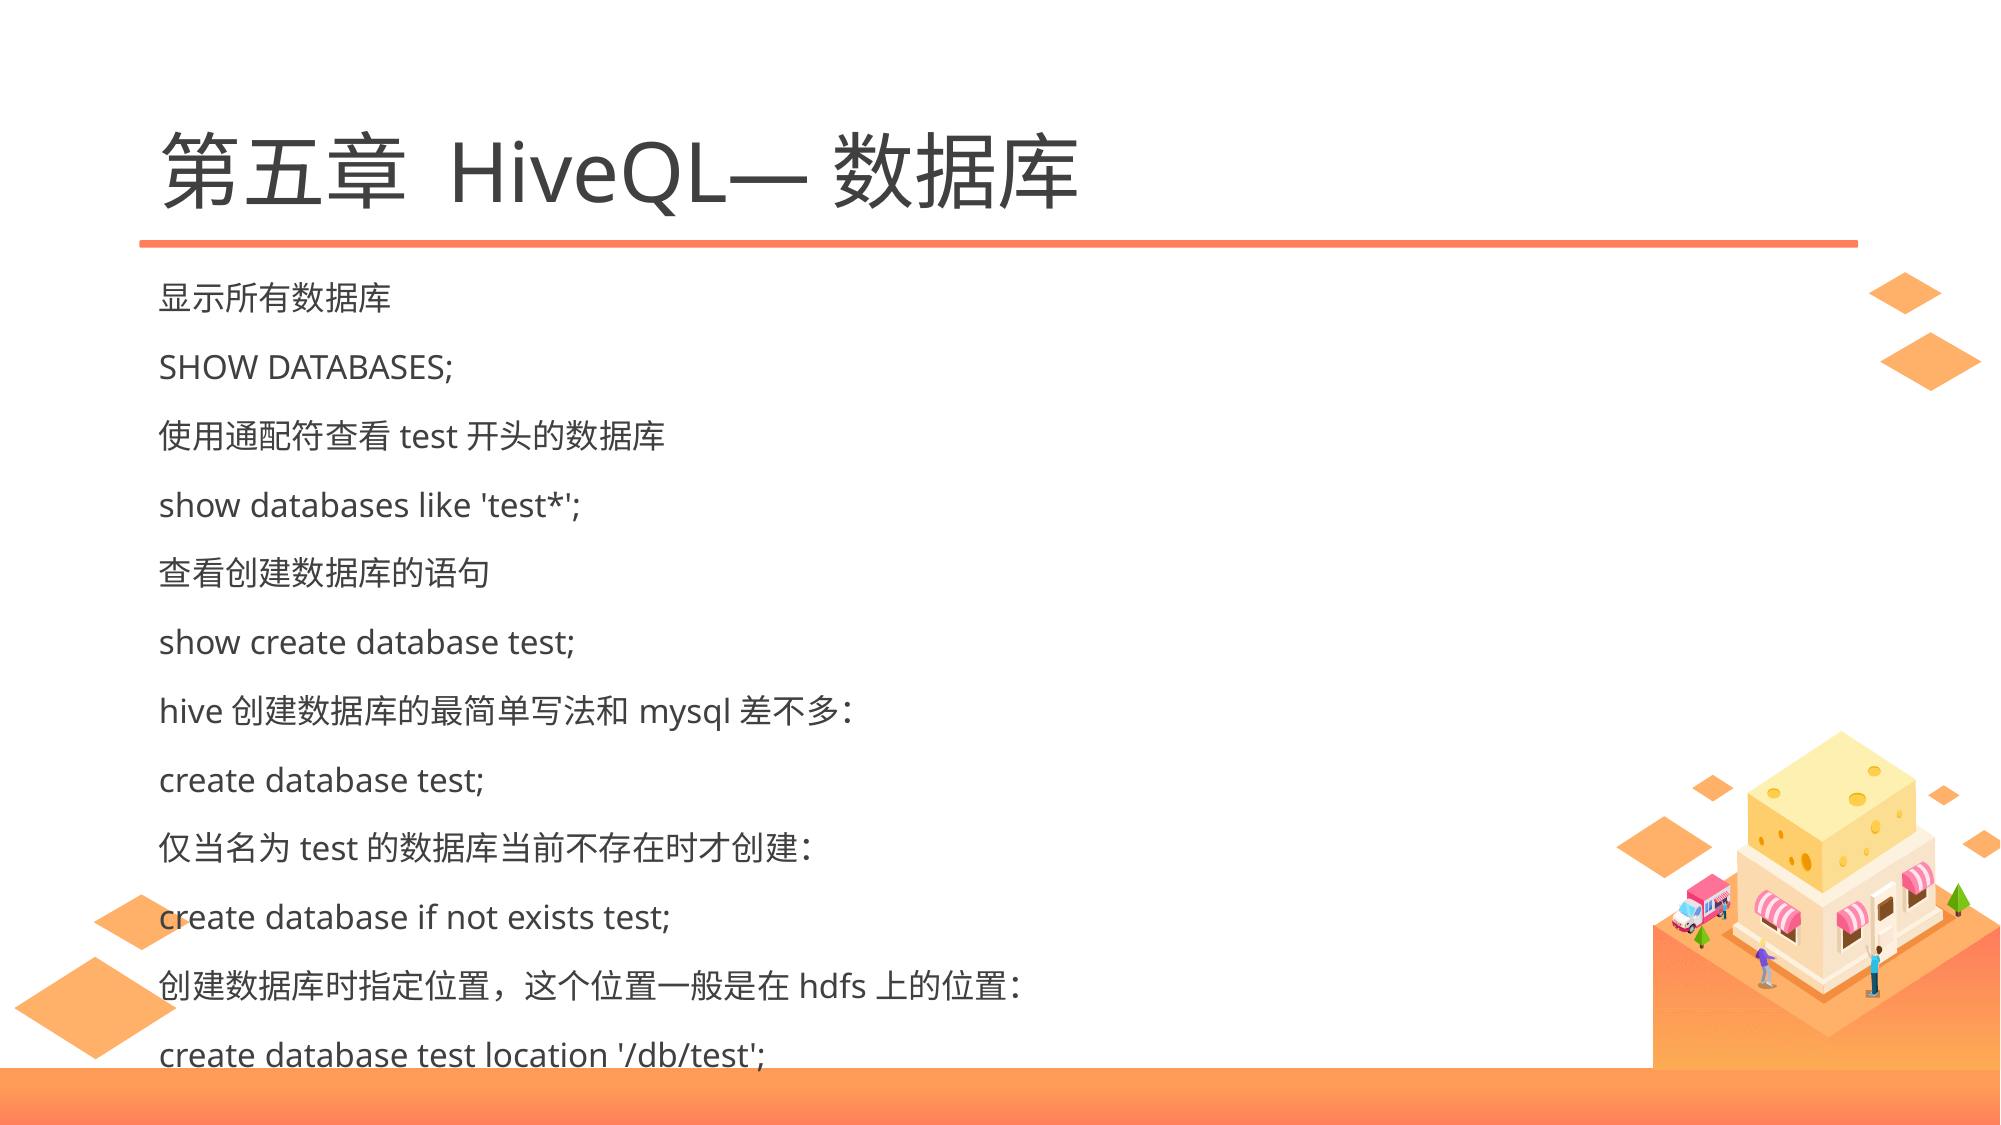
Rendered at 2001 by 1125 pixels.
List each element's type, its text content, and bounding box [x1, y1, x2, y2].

picture [1857, 925, 2001, 1070]
list 显示所有数据库 SHOW DATABASES; 使用通配符查看test开头的数据库 show databases like 'test*'; 查看创建数据库的语句 show create database test; hive创建数据库的最简单写法和mysql差不多： create database test; 仅当名为test的数据库当前不存在时才创建： create database if not exists test; 创建数据库时指定位置，这个位置一般是在hdfs上的位置： create database test location '/db/test'; [143, 262, 1857, 1070]
title 第五章 HiveQL—数据库 [143, 54, 1857, 229]
